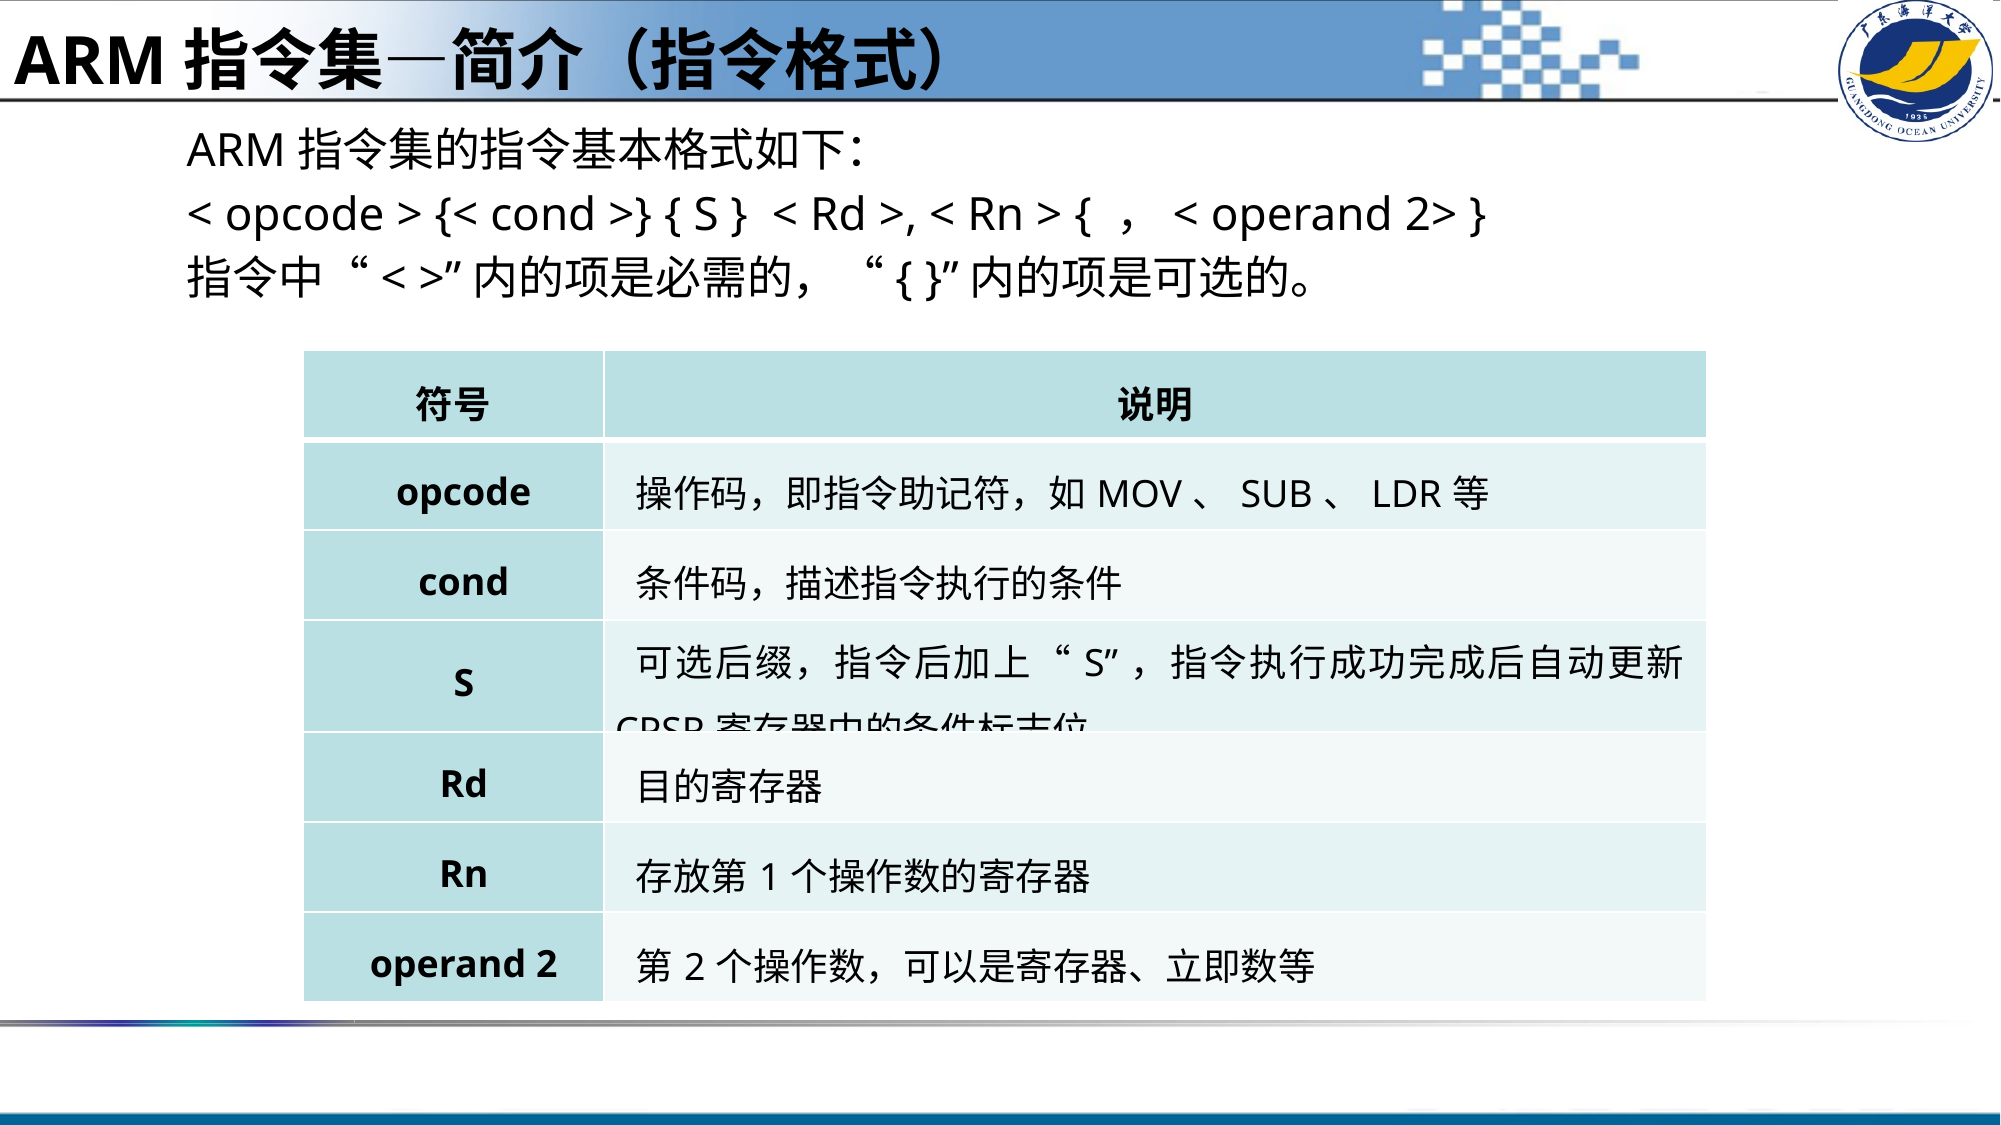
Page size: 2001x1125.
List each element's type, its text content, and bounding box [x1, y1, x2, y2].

table_cell 操作码，即指令助记符，如MOV、SUB、LDR等 [605, 443, 1706, 529]
picture [0, 0, 2001, 1115]
table_cell Rn [304, 823, 603, 911]
table_cell 可选后缀，指令后加上“S”，指令执行成功完成后自动更新CPSR寄存器中的条件标志位 [605, 621, 1706, 731]
table_cell 目的寄存器 [605, 733, 1706, 821]
table_header 符号 [304, 351, 603, 437]
table_cell cond [304, 531, 603, 619]
slide_number [0, 1022, 229, 1099]
table_cell Rd [304, 733, 603, 821]
text_box ARM指令集—简介（指令格式） [0, 3, 1485, 113]
table_header 说明 [605, 351, 1706, 437]
table_cell 第2个操作数，可以是寄存器、立即数等 [605, 913, 1706, 1001]
table_cell S [304, 621, 603, 731]
table_cell 存放第1个操作数的寄存器 [605, 823, 1706, 911]
table_cell 条件码，描述指令执行的条件 [605, 531, 1706, 619]
table_cell operand 2 [304, 913, 603, 1001]
text_box ARM指令集的指令基本格式如下： < opcode > {< cond >} { S } < Rd >, < Rn > { ，< operand 2> } 指令中“< >”内的项是必需的，“{ }”内的项是可选的。 [54, 113, 1922, 312]
table_cell opcode [304, 443, 603, 529]
